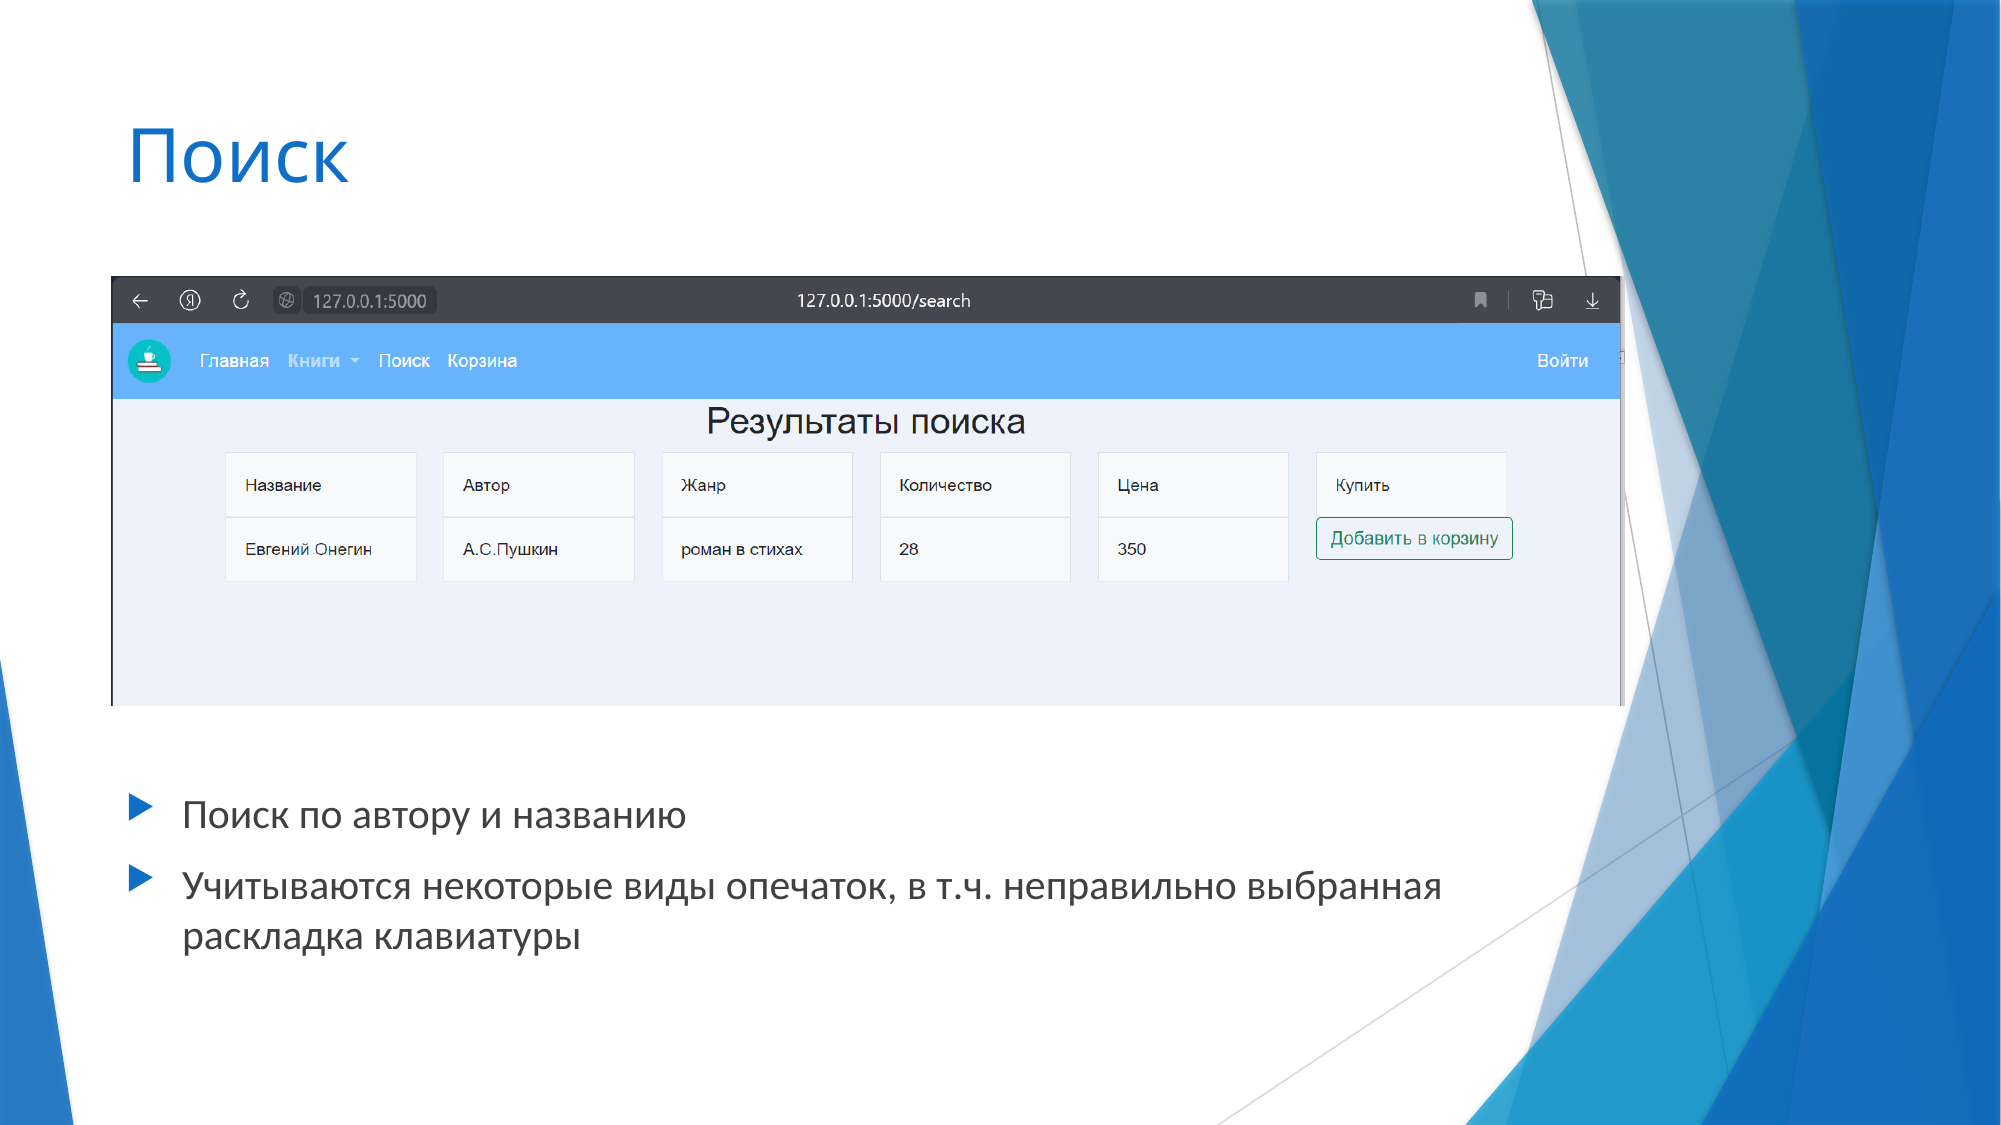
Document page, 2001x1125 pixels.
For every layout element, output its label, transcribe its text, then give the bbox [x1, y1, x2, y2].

title Поиск [111, 99, 1522, 275]
text_box Поиск по автору и названию Учитываются некоторые виды опечаток, в т.ч. неправильно выбранная раскладка клавиатуры [111, 779, 1612, 965]
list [110, 276, 1625, 706]
